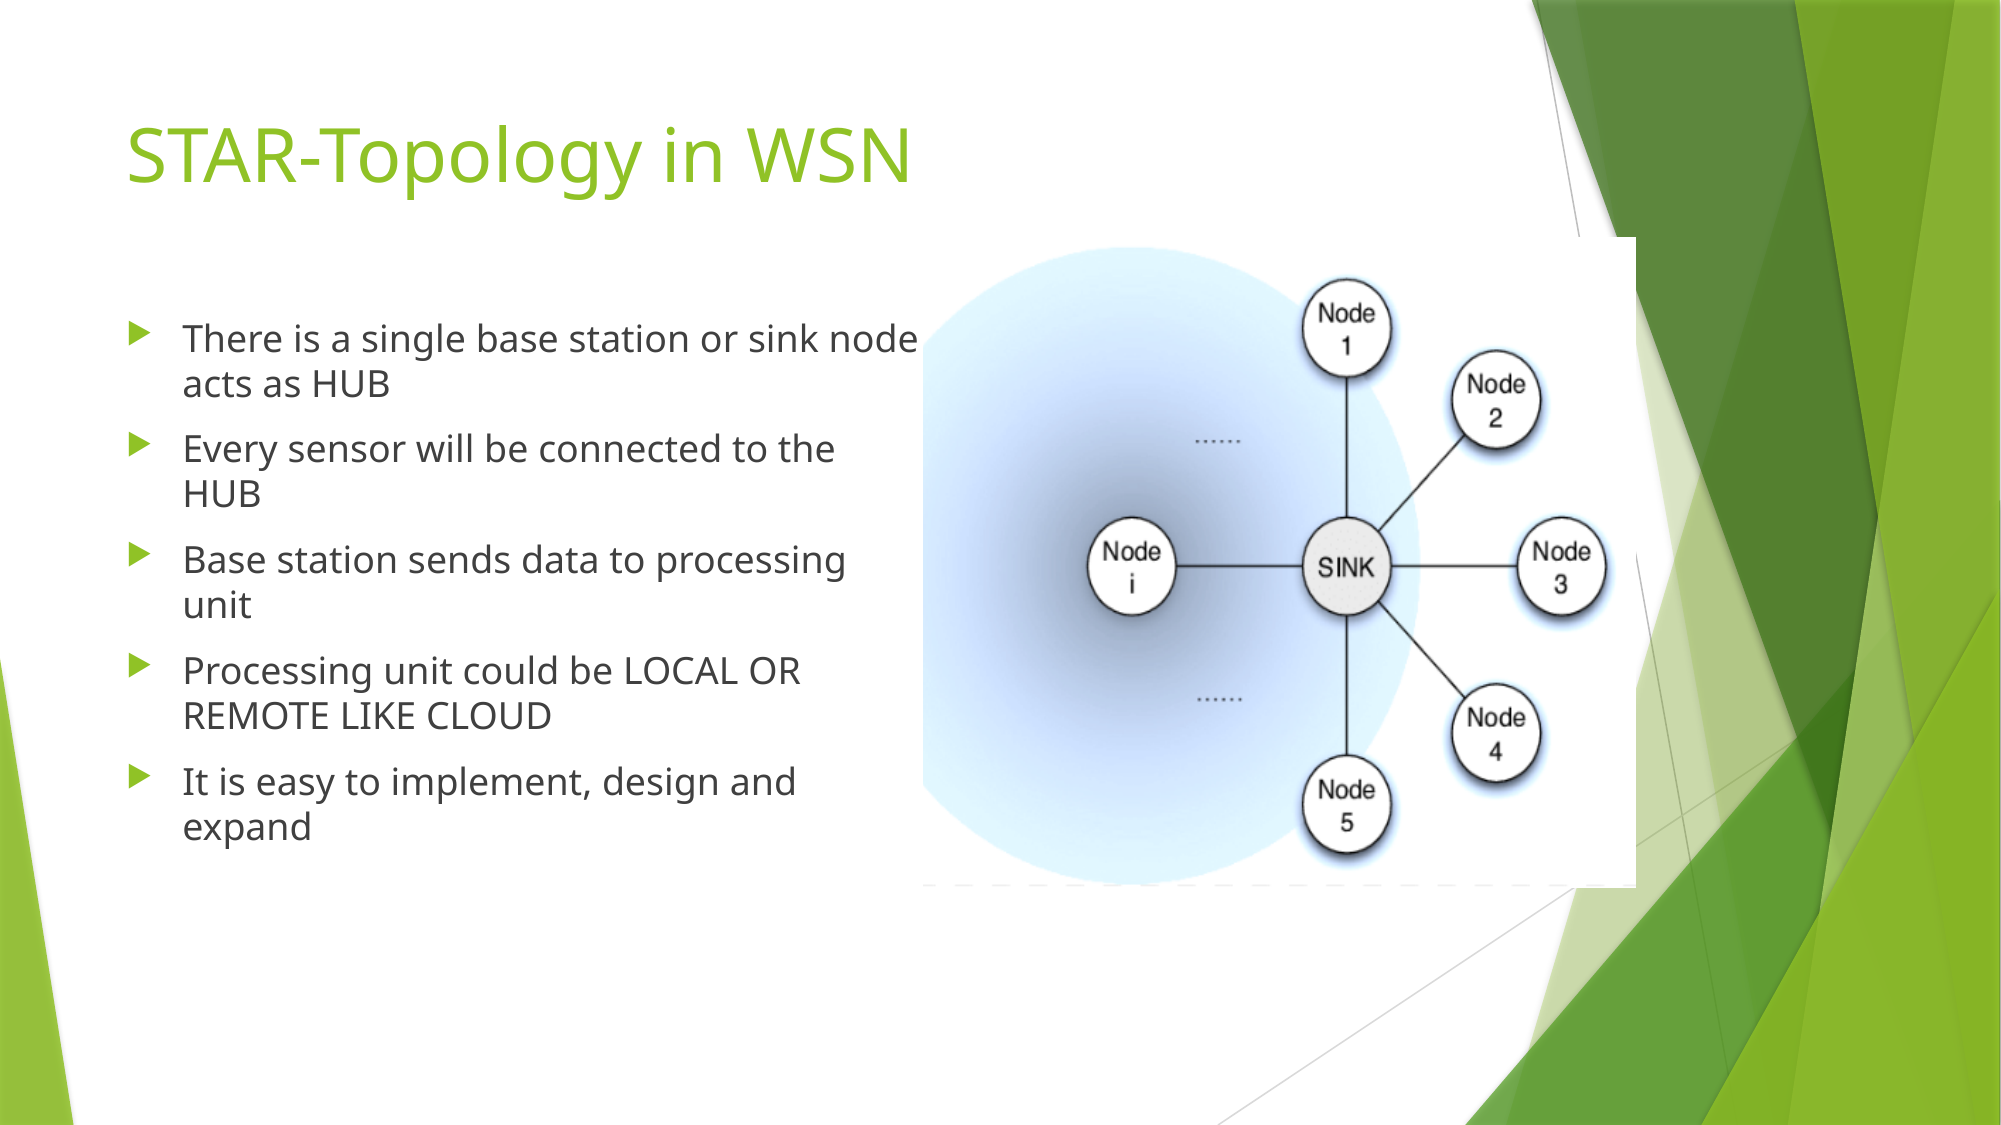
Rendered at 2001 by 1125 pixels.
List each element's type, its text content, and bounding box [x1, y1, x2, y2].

title STAR-Topology in WSN [111, 99, 1522, 256]
picture [922, 236, 1636, 889]
list There is a single base station or sink node acts as HUB Every sensor will be connected to the HUB Base station sends data to processing unit Processing unit could be LOCAL OR REMOTE LIKE CLOUD It is easy to implement, design and expand [111, 256, 939, 991]
